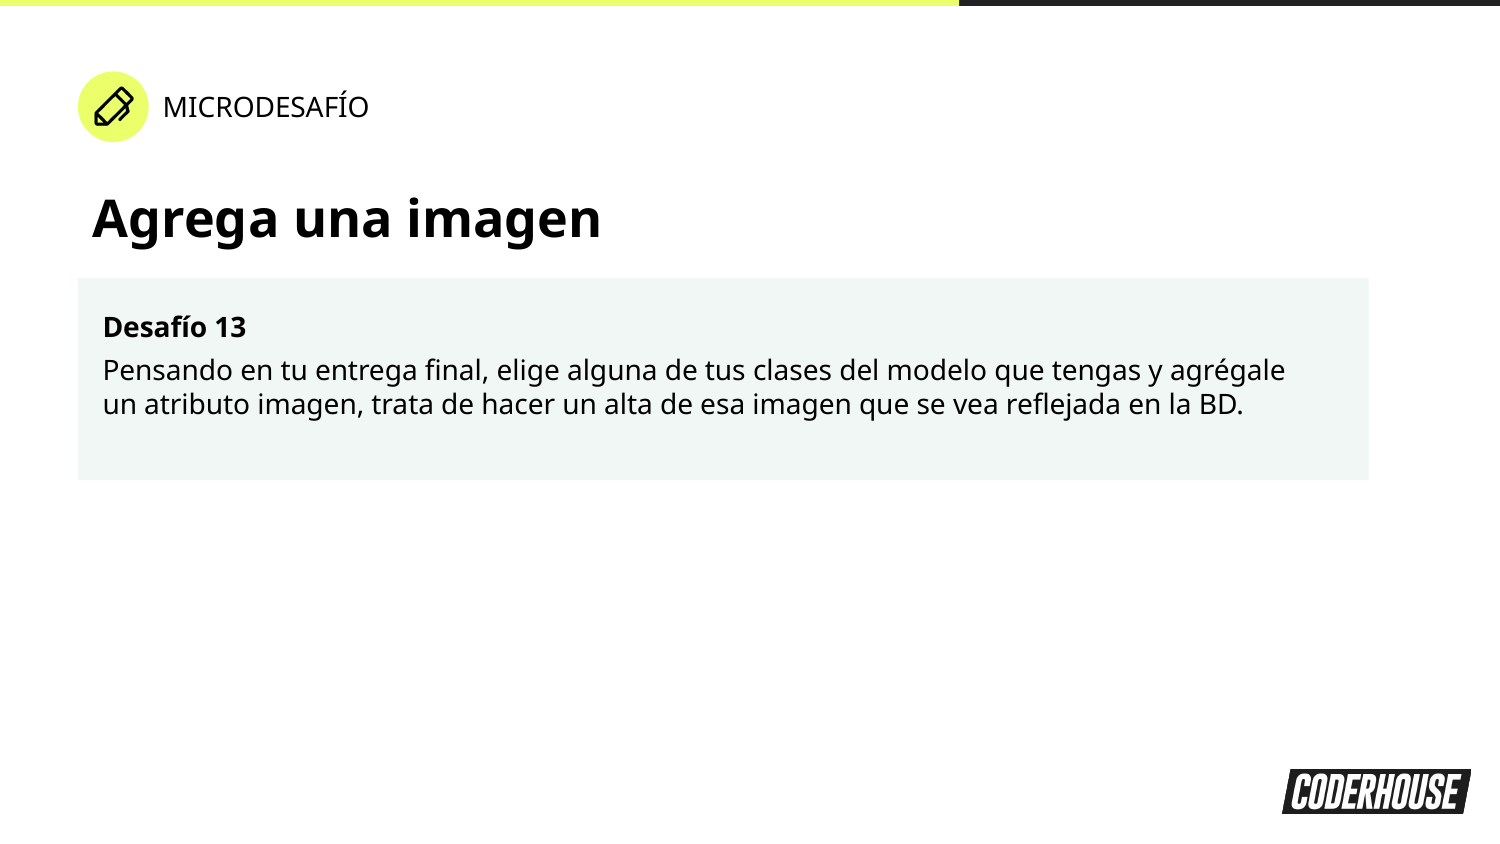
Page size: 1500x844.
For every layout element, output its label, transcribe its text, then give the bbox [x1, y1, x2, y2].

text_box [0, 0, 1500, 7]
text_box Agrega una imagen [78, 177, 937, 264]
picture [1281, 769, 1471, 814]
text_box [77, 277, 1369, 481]
text_box Desafío 13 Pensando en tu entrega final, elige alguna de tus clases del modelo que tengas y agrégale un atributo imagen, trata de hacer un alta de esa imagen que se vea reflejada en la BD. [87, 293, 1304, 436]
text_box MICRODESAFÍO [153, 74, 640, 139]
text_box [77, 71, 149, 143]
